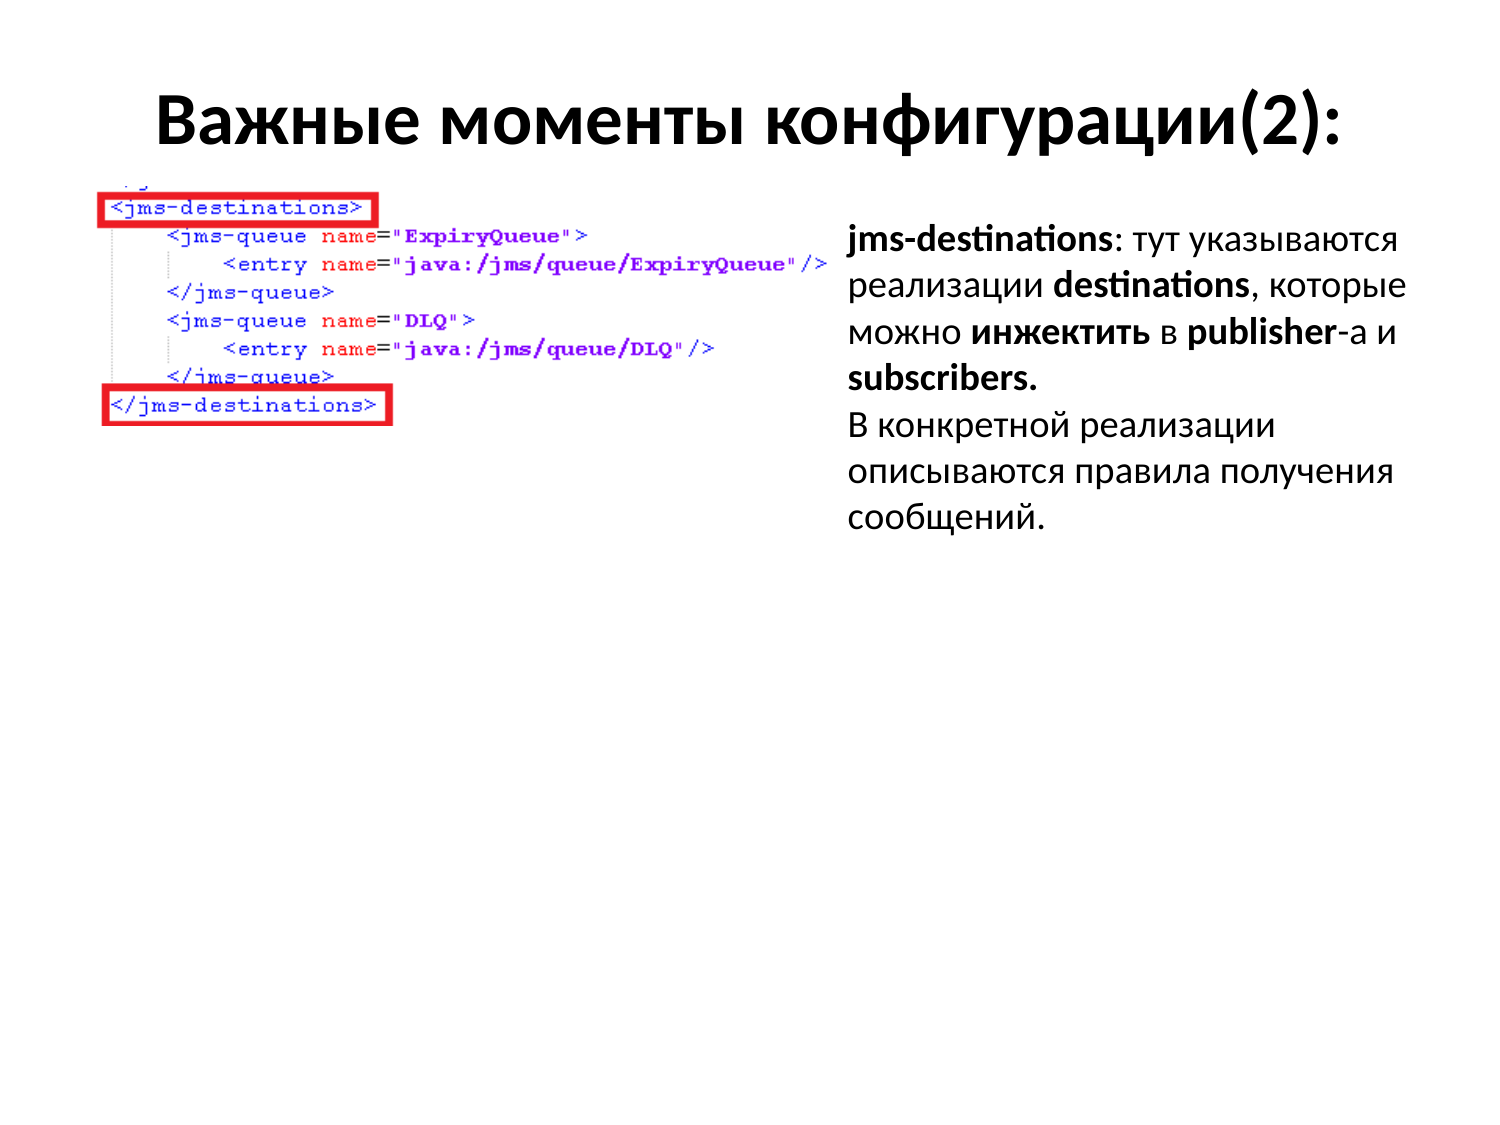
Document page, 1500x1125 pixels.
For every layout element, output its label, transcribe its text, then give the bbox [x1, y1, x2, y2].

title Важные моменты конфигурации(2): [75, 45, 1425, 185]
picture [88, 186, 844, 427]
list jms-destinations: тут указываются реализации destinations, которые можно инжектить в publisher-а и subscribers. В конкретной реализации описываются правила получения сообщений. [832, 205, 1425, 575]
